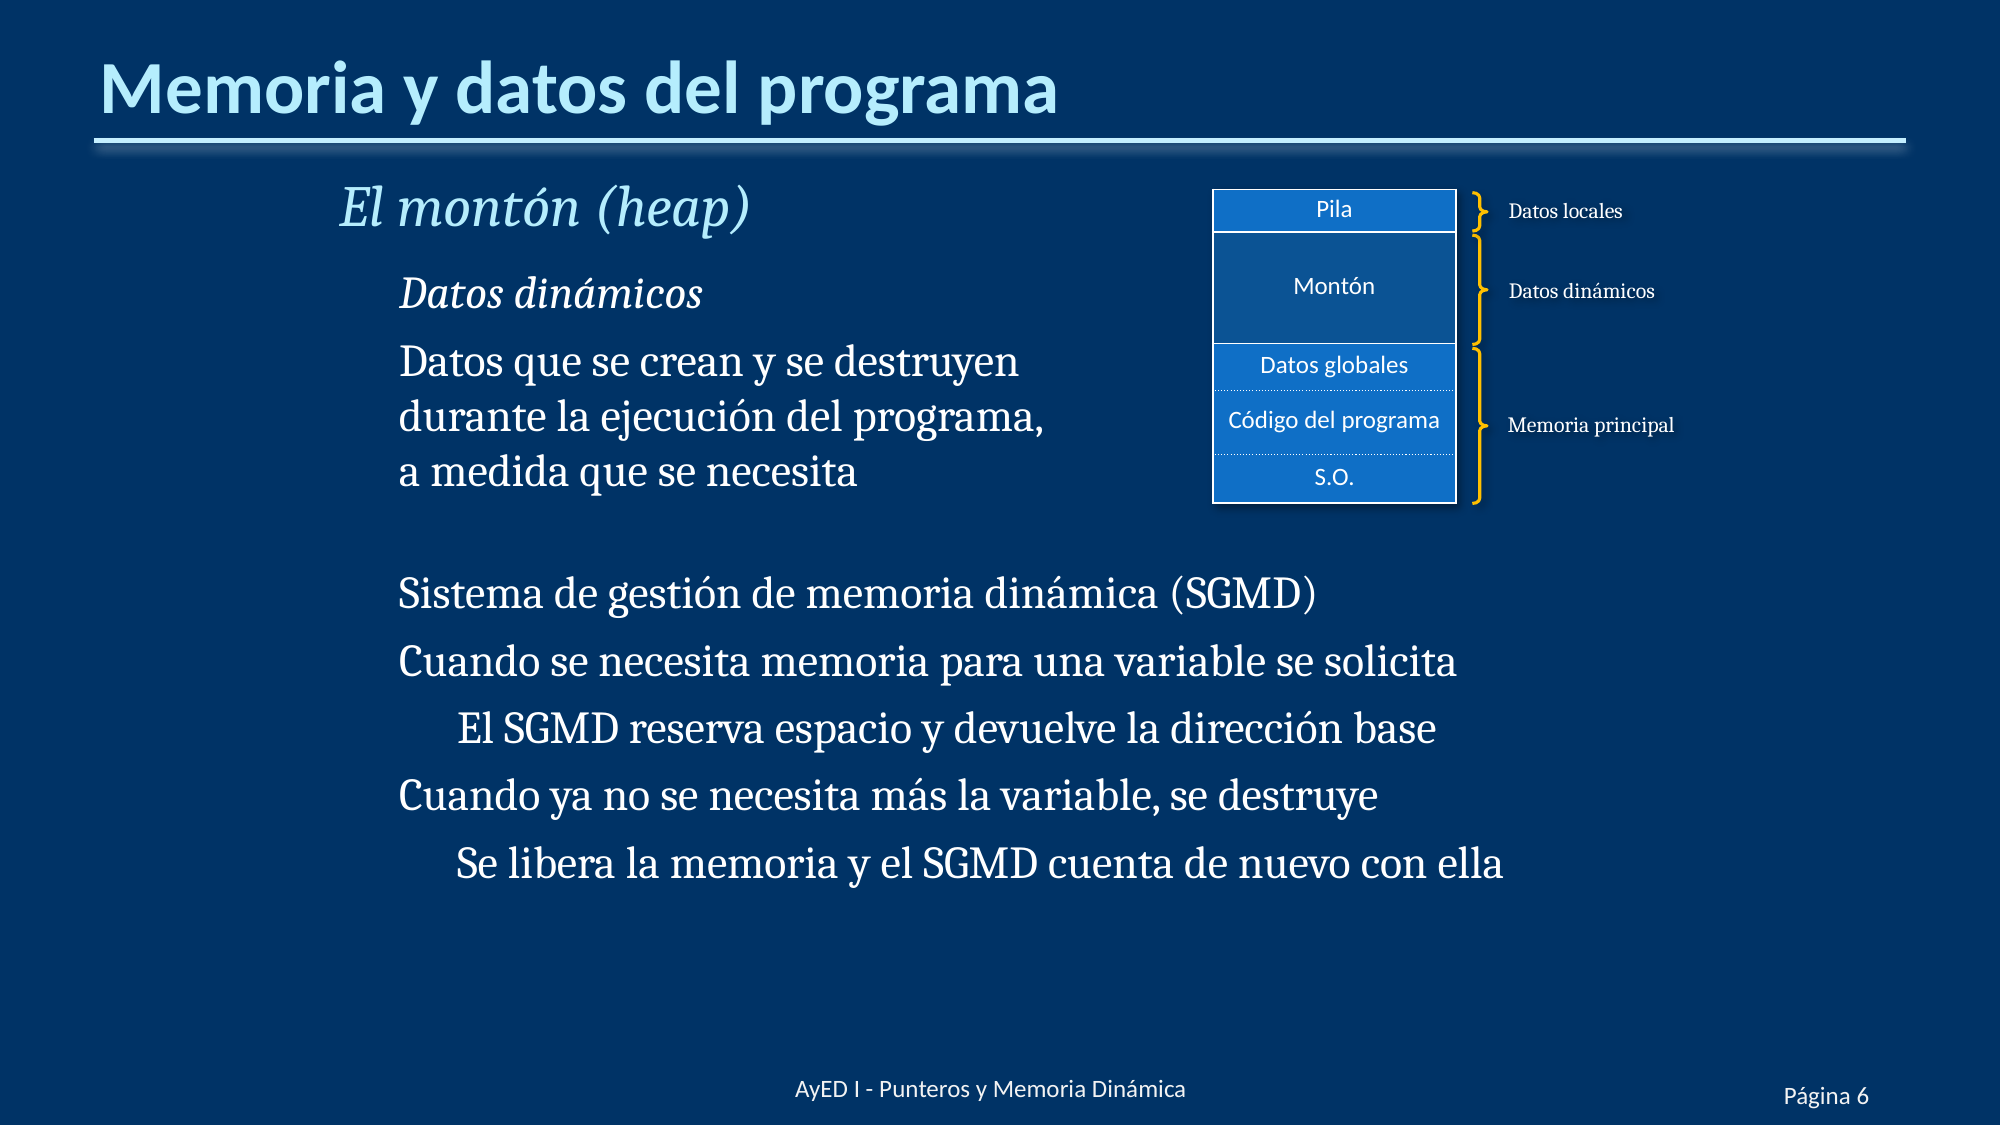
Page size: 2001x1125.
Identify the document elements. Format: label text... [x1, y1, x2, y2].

footer AyED I - Punteros y Memoria Dinámica [795, 1042, 1514, 1103]
table_cell Código del programa [1214, 390, 1455, 454]
table_cell Datos globales [1214, 344, 1455, 390]
list El montón (heap) Datos dinámicos Datos que se crean y se destruyen durante la ejecución del programa, a medida que se necesita Sistema de gestión de memoria dinámica (SGMD) Cuando se necesita memoria para una variable se solicita El SGMD reserva espacio y devuelve la dirección base Cuando ya no se necesita más la variable, se destruye Se libera la memoria y el SGMD cuenta de nuevo con ella [324, 160, 1675, 1000]
slide_number Página 6 [1672, 1049, 1870, 1110]
title Memoria y datos del programa [99, 46, 1900, 129]
table_cell S.O. [1214, 454, 1455, 502]
table_header Pila [1214, 190, 1455, 231]
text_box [1466, 190, 1675, 515]
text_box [1472, 188, 1695, 504]
table_cell Montón [1214, 233, 1455, 343]
